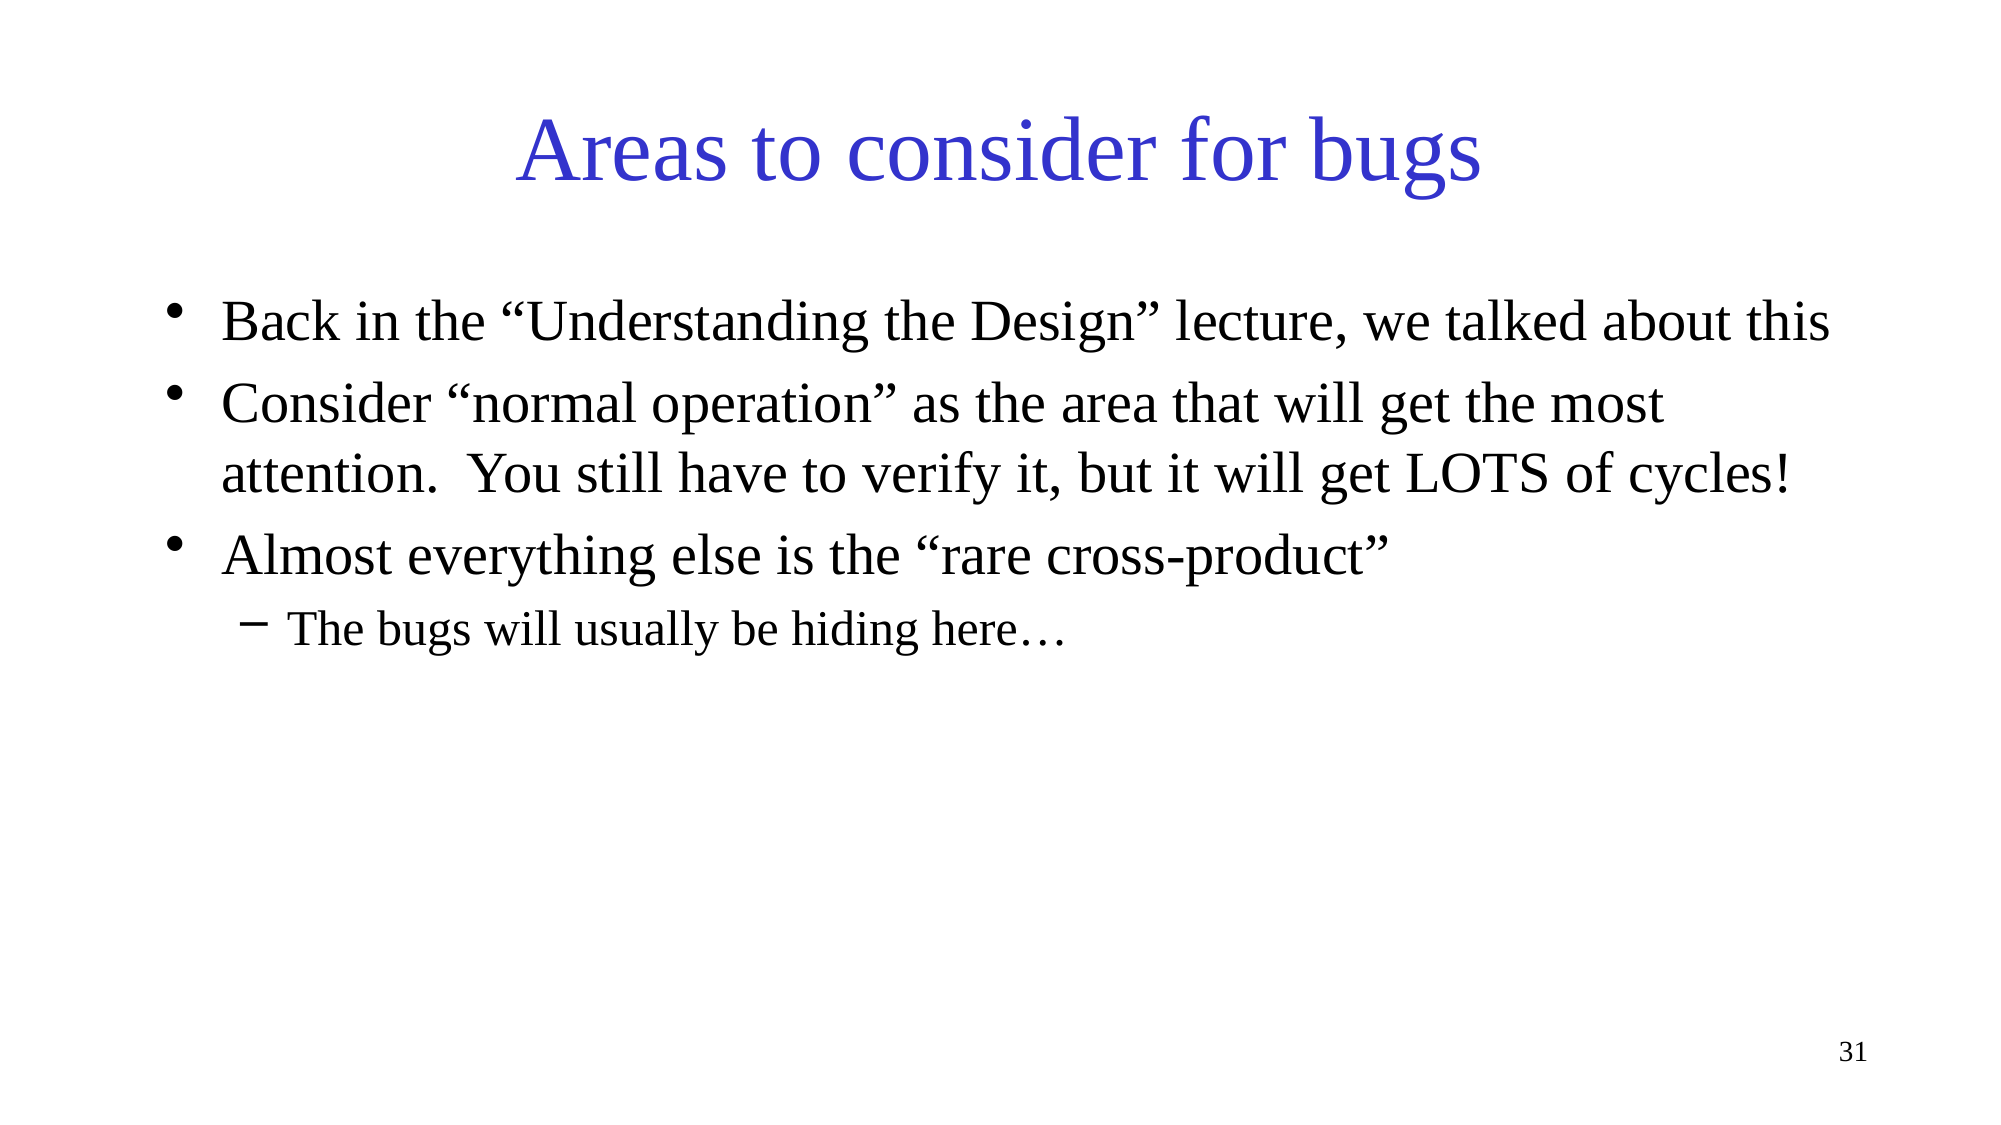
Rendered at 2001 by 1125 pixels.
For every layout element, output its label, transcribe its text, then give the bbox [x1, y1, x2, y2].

list Back in the “Understanding the Design” lecture, we talked about this Consider “normal operation” as the area that will get the most attention. You still have to verify it, but it will get LOTS of cycles! Almost everything else is the “rare cross-product” The bugs will usually be hiding here… [150, 275, 1850, 1000]
title Areas to consider for bugs [150, 50, 1850, 238]
